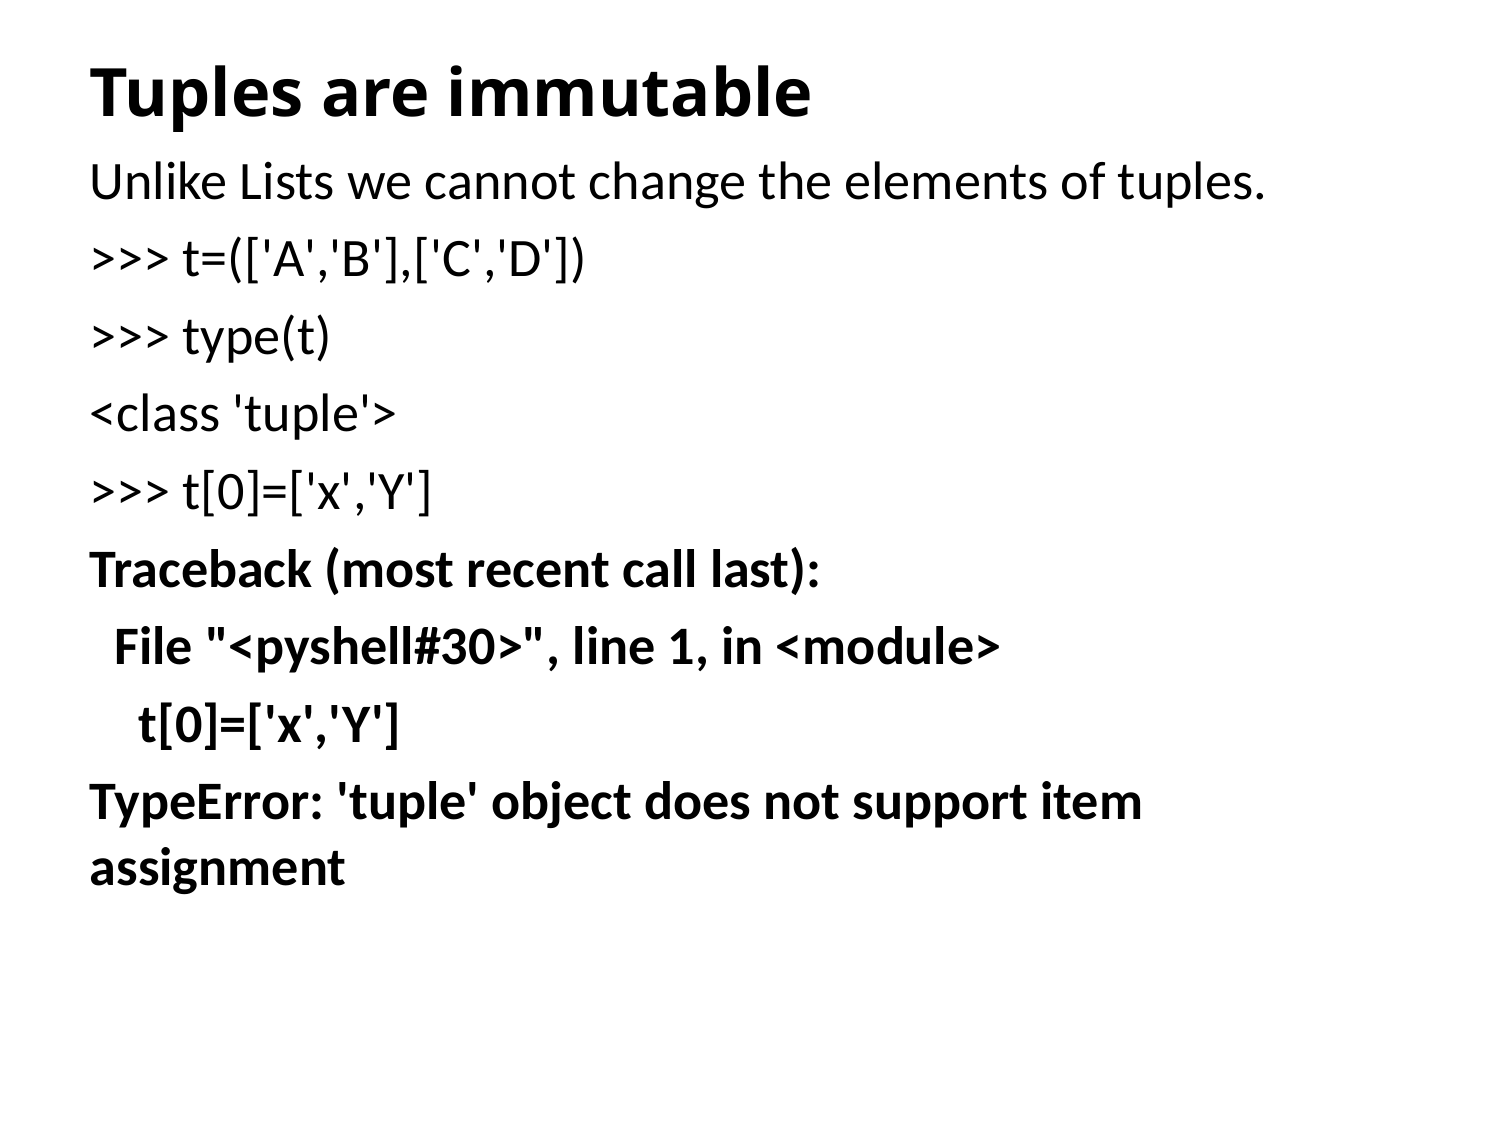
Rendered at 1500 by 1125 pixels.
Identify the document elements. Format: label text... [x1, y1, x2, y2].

title Tuples are immutable [75, 24, 1425, 137]
list Unlike Lists we cannot change the elements of tuples. >>> t=(['A','B'],['C','D']) >>> type(t) <class 'tuple'> >>> t[0]=['x','Y'] Traceback (most recent call last): File "<pyshell#30>", line 1, in <module> t[0]=['x','Y'] TypeError: 'tuple' object does not support item assignment [75, 137, 1425, 948]
